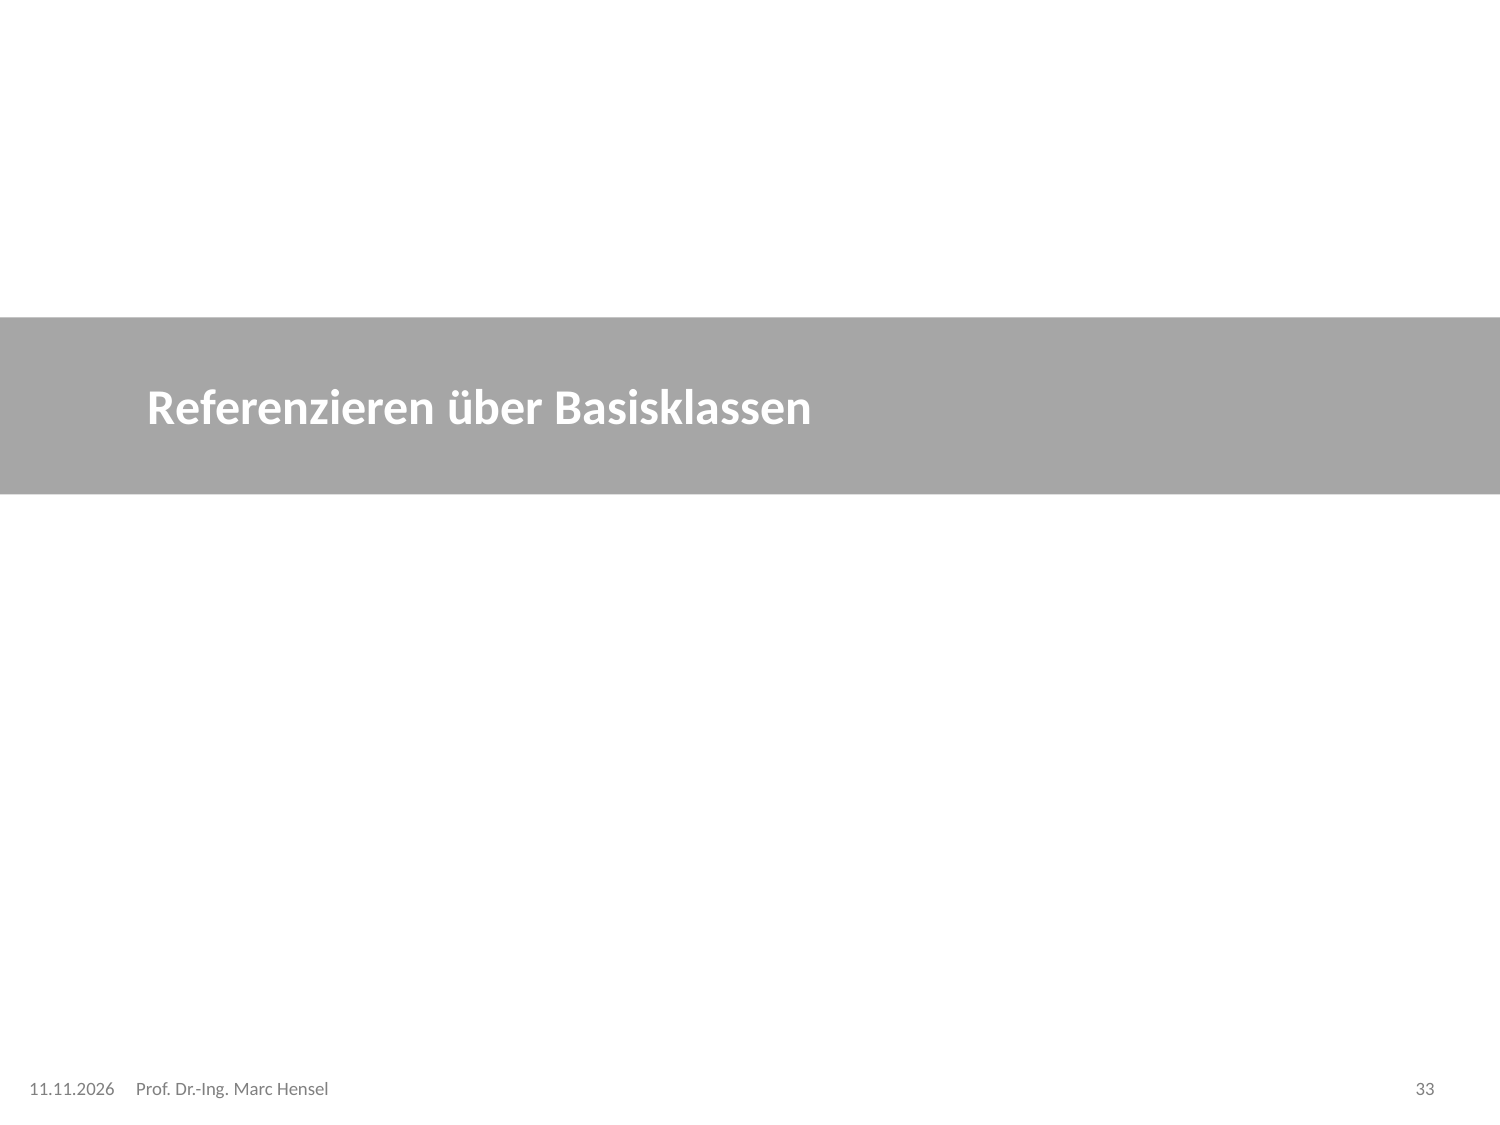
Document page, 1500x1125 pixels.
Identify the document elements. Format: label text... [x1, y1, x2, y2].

title Referenzieren über Basisklassen [135, 361, 1500, 448]
slide_number 33 [1338, 1076, 1435, 1100]
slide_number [22, 1076, 135, 1100]
footer Prof. Dr.-Ing. Marc Hensel [135, 1076, 362, 1100]
